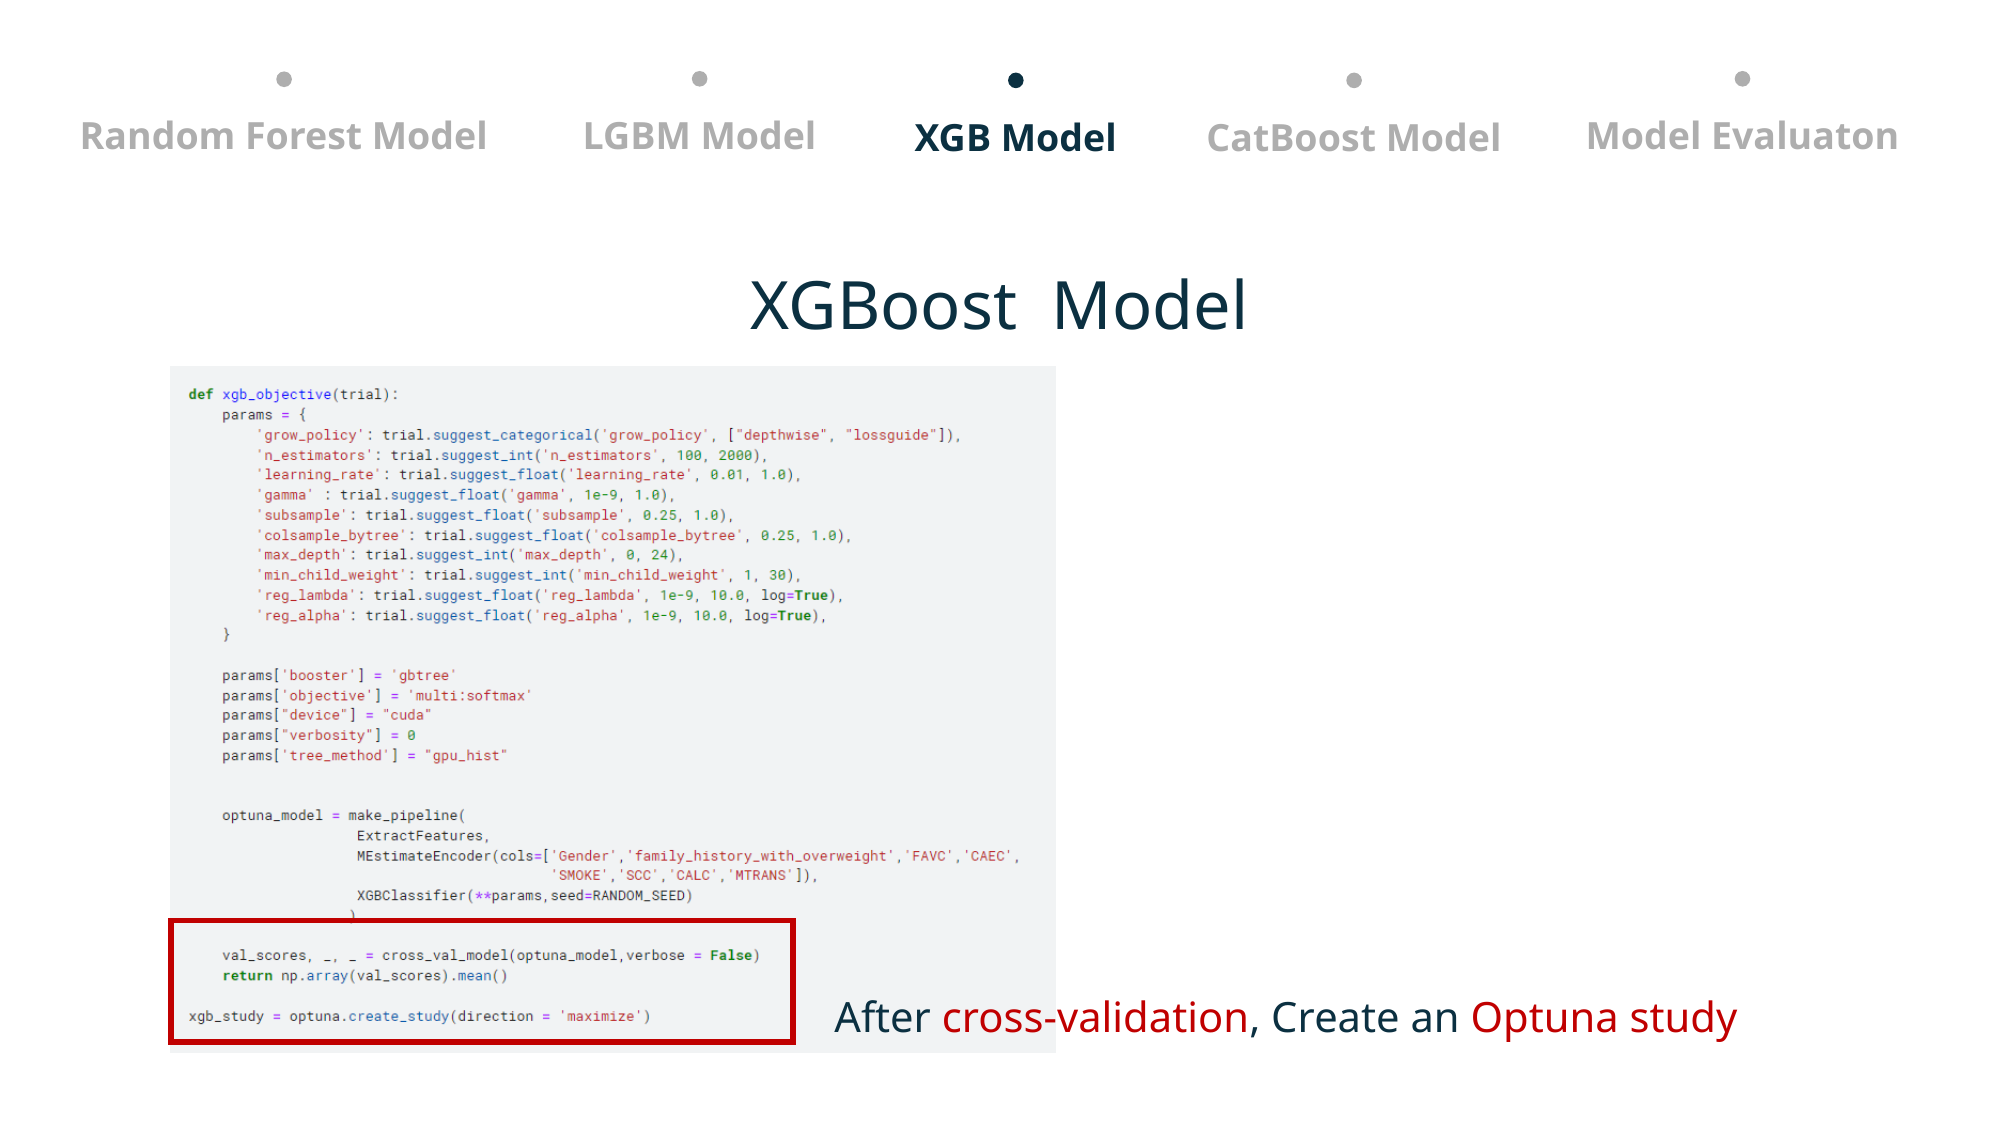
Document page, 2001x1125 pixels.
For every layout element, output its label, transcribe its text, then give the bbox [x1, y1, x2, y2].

text_box [690, 69, 710, 89]
picture [170, 365, 1057, 1053]
text_box [1006, 70, 1026, 90]
text_box Random Forest Model [64, 105, 504, 165]
text_box [274, 69, 294, 89]
text_box After cross-validation, Create an Optuna study [1057, 958, 2000, 1049]
text_box XGB Model [899, 106, 1132, 166]
text_box XGBoost Model [106, 255, 1894, 350]
text_box [1344, 70, 1364, 90]
text_box CatBoost Model [1191, 106, 1517, 166]
text_box Model Evaluaton [1570, 104, 1915, 165]
text_box [1733, 69, 1752, 89]
text_box LGBM Model [567, 104, 832, 165]
